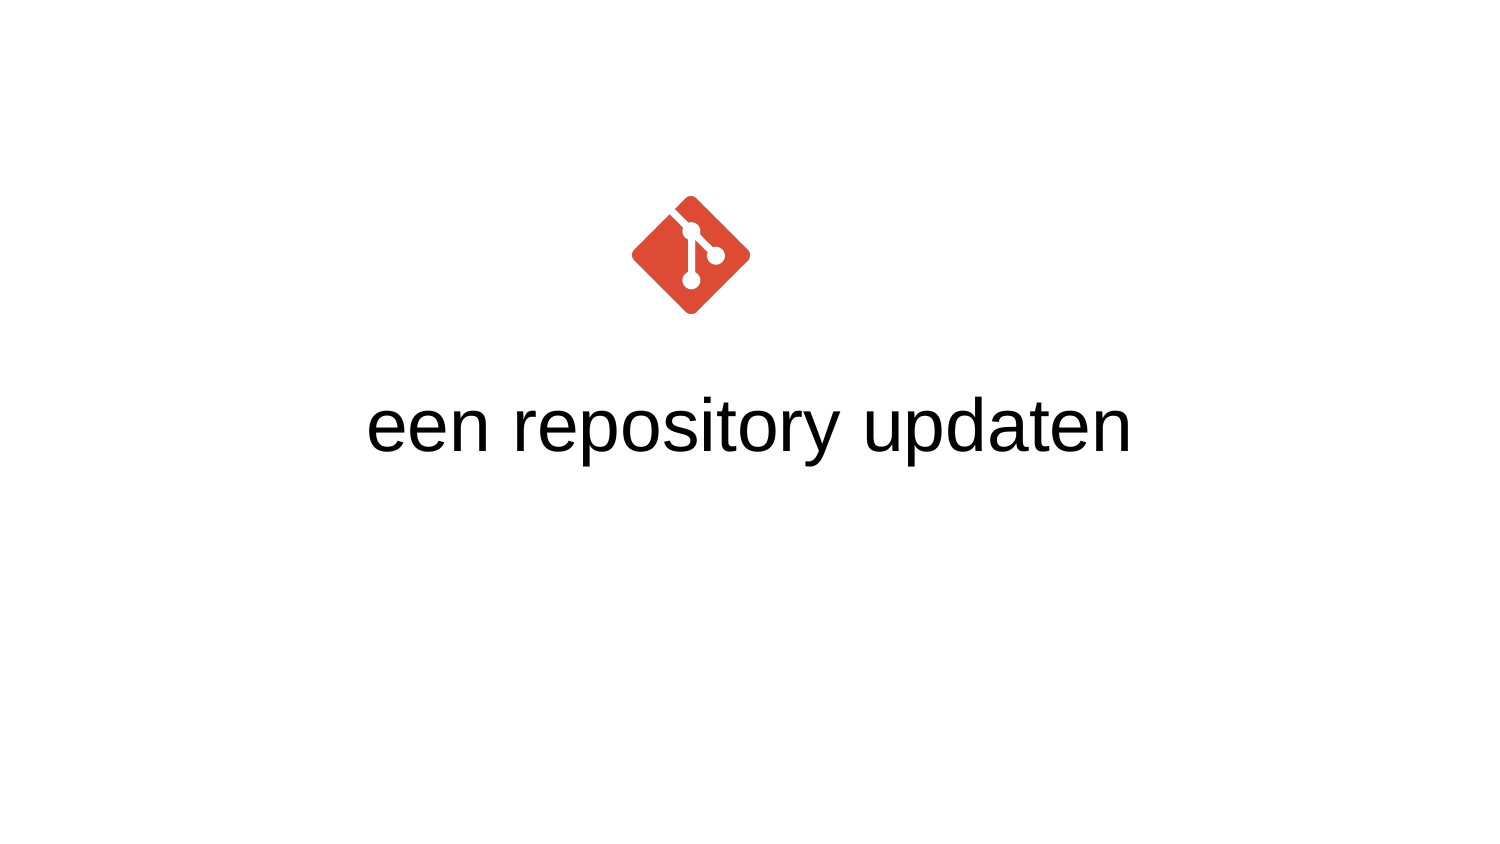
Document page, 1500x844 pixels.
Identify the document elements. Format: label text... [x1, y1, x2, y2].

title een repository updaten [51, 352, 1449, 491]
picture [632, 196, 750, 314]
